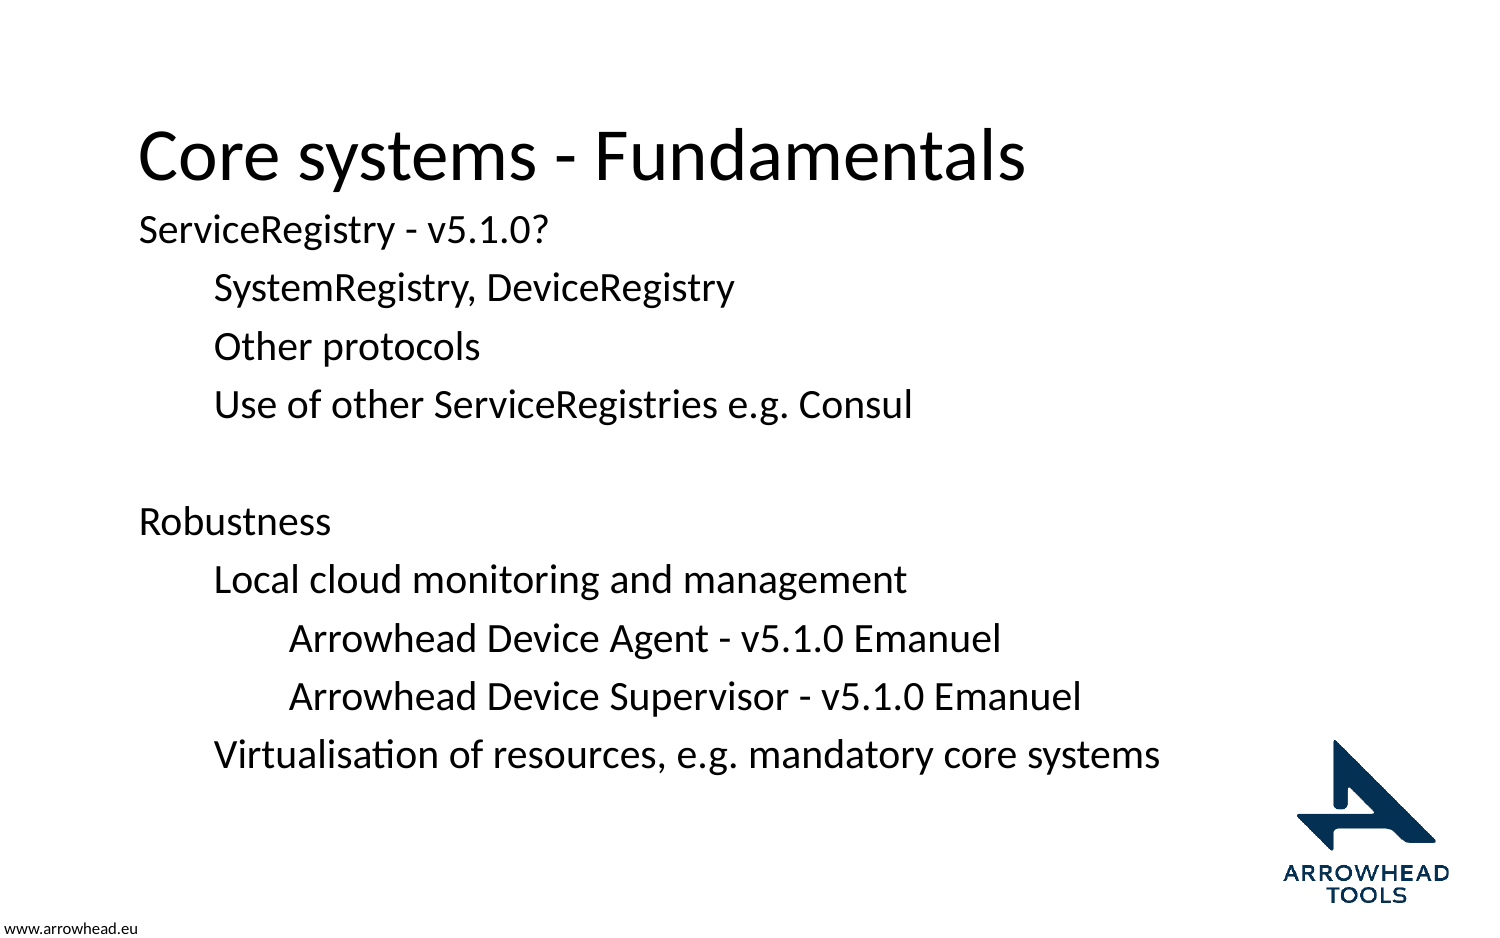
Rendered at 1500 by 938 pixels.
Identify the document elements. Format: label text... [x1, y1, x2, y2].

title Core systems - Fundamentals [130, 97, 1353, 193]
picture [1283, 740, 1449, 903]
list ServiceRegistry - v5.1.0? SystemRegistry, DeviceRegistry Other protocols Use of other ServiceRegistries e.g. Consul Robustness Local cloud monitoring and management Arrowhead Device Agent - v5.1.0 Emanuel Arrowhead Device Supervisor - v5.1.0 Emanuel Virtualisation of resources, e.g. mandatory core systems [130, 193, 1353, 863]
